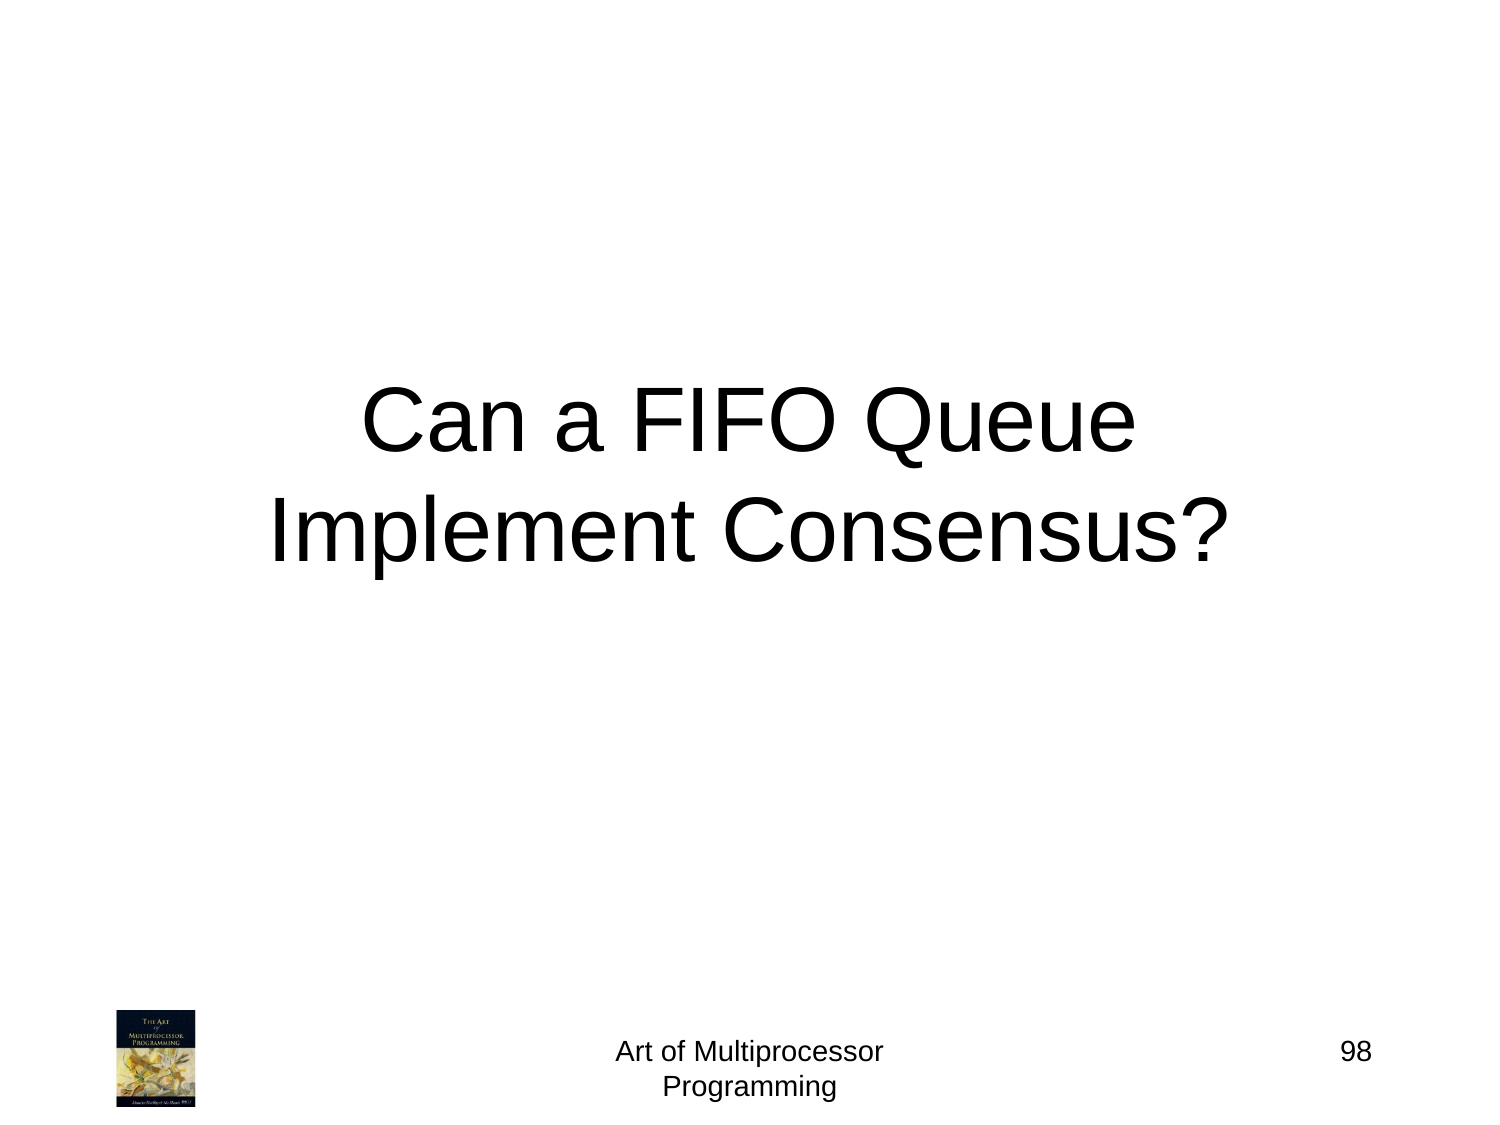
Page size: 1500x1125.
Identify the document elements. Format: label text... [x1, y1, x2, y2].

picture [107, 1010, 204, 1107]
footer Art of Multiprocessor Programming [512, 1025, 988, 1100]
slide_number 98 [1074, 1024, 1388, 1101]
text_box Can a FIFO Queue Implement Consensus? [112, 349, 1388, 591]
